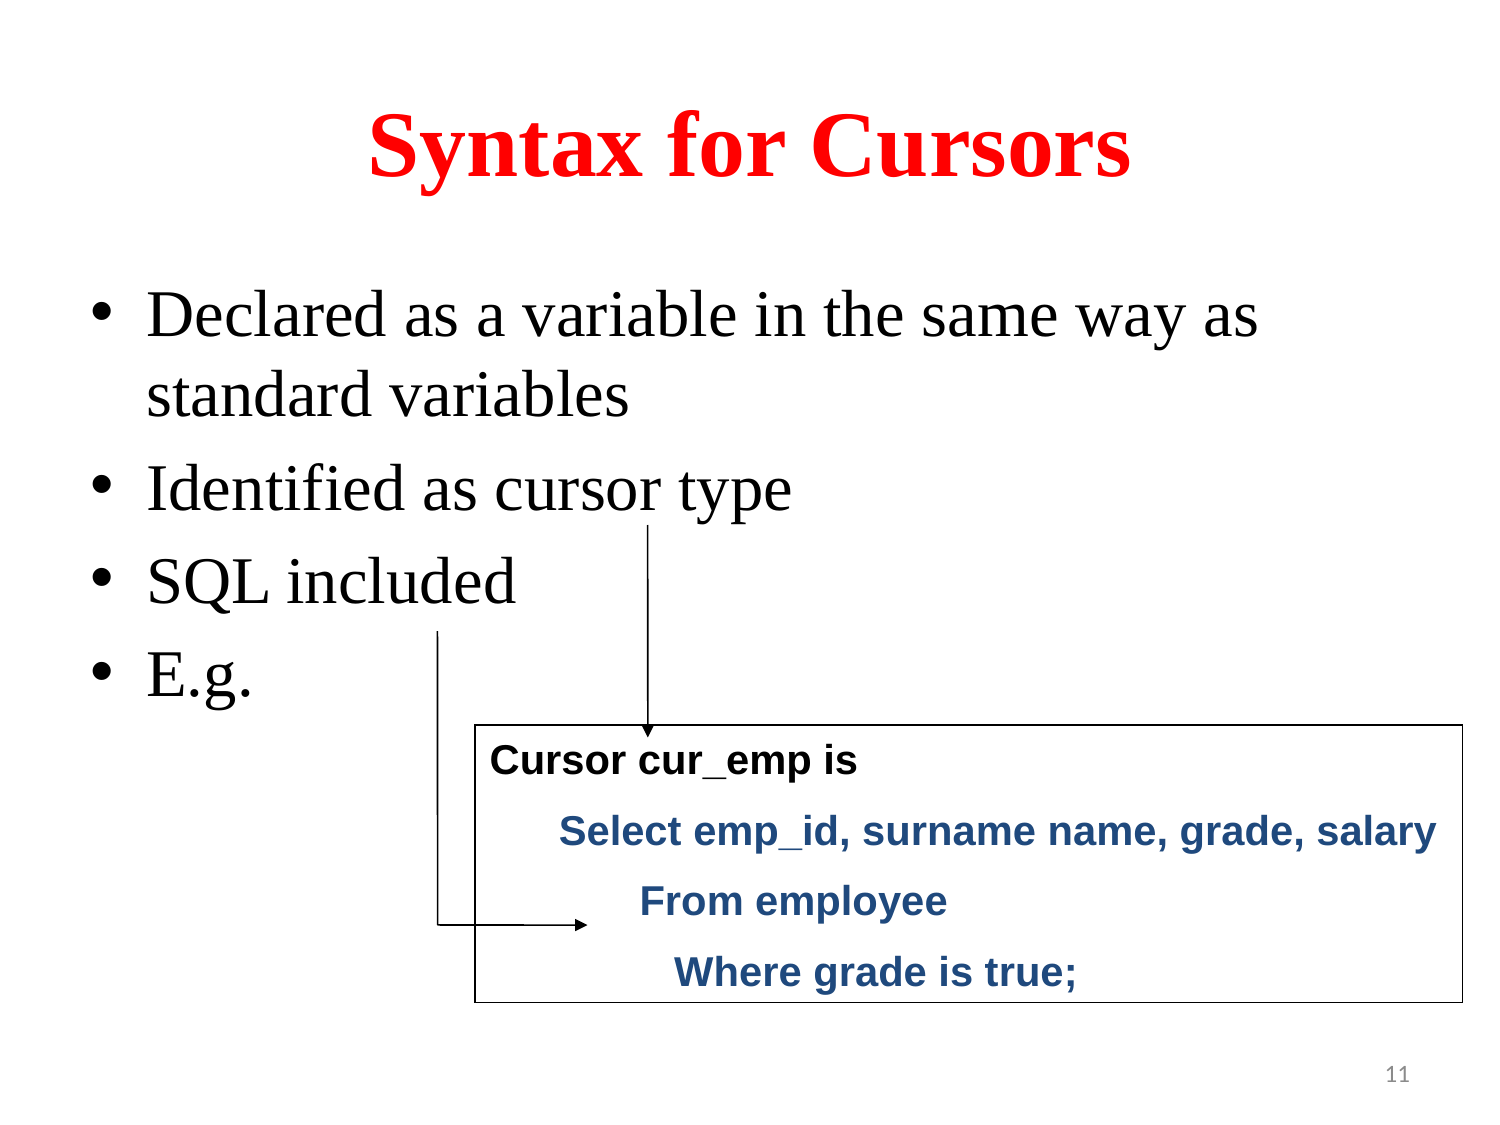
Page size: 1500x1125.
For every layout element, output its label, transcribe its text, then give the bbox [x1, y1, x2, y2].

title Syntax for Cursors [75, 45, 1425, 233]
text_box [641, 524, 654, 738]
text_box Cursor cur_emp is Select emp_id, surname name, grade, salary From employee Where grade is true; [474, 725, 1463, 1003]
text_box [437, 918, 588, 932]
slide_number 11 [1074, 1042, 1425, 1103]
list Declared as a variable in the same way as standard variables Identified as cursor type SQL included E.g. [75, 262, 1425, 1005]
